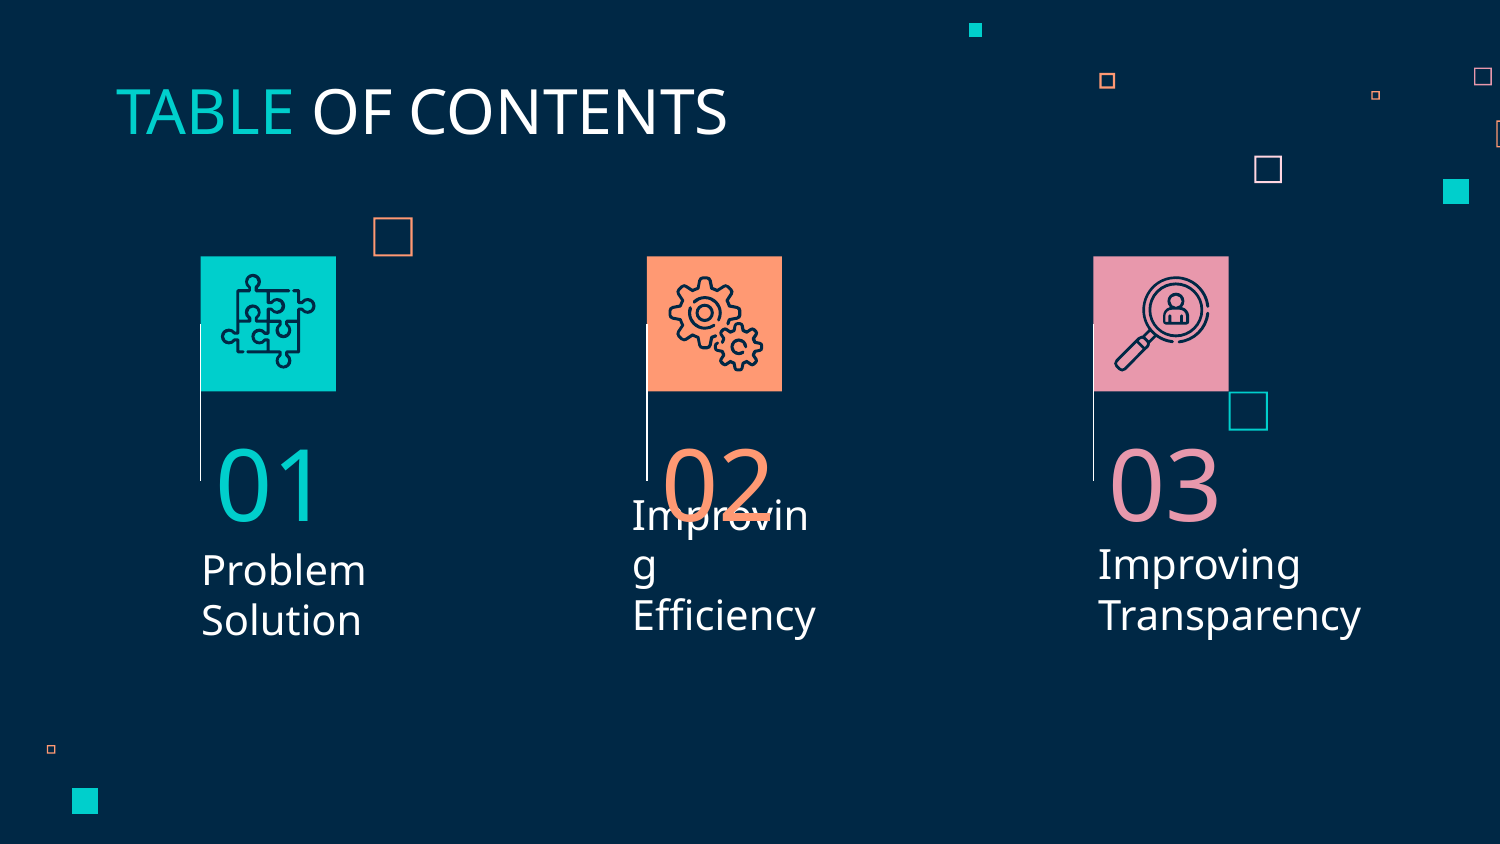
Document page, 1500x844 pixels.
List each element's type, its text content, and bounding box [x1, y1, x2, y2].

title TABLE OF CONTENTS [101, 67, 853, 163]
text_box [200, 256, 336, 392]
title 03 [1093, 434, 1382, 529]
title Improving Transparency [1083, 558, 1453, 654]
title 01 [200, 434, 489, 529]
text_box [1228, 391, 1268, 431]
text_box [646, 256, 782, 392]
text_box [668, 276, 764, 372]
title 02 [646, 434, 935, 529]
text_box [1113, 276, 1210, 372]
title Improving Efficiency [616, 558, 845, 654]
text_box [220, 273, 316, 369]
title Problem Solution [186, 564, 473, 660]
text_box [1093, 256, 1229, 392]
text_box [373, 217, 413, 257]
